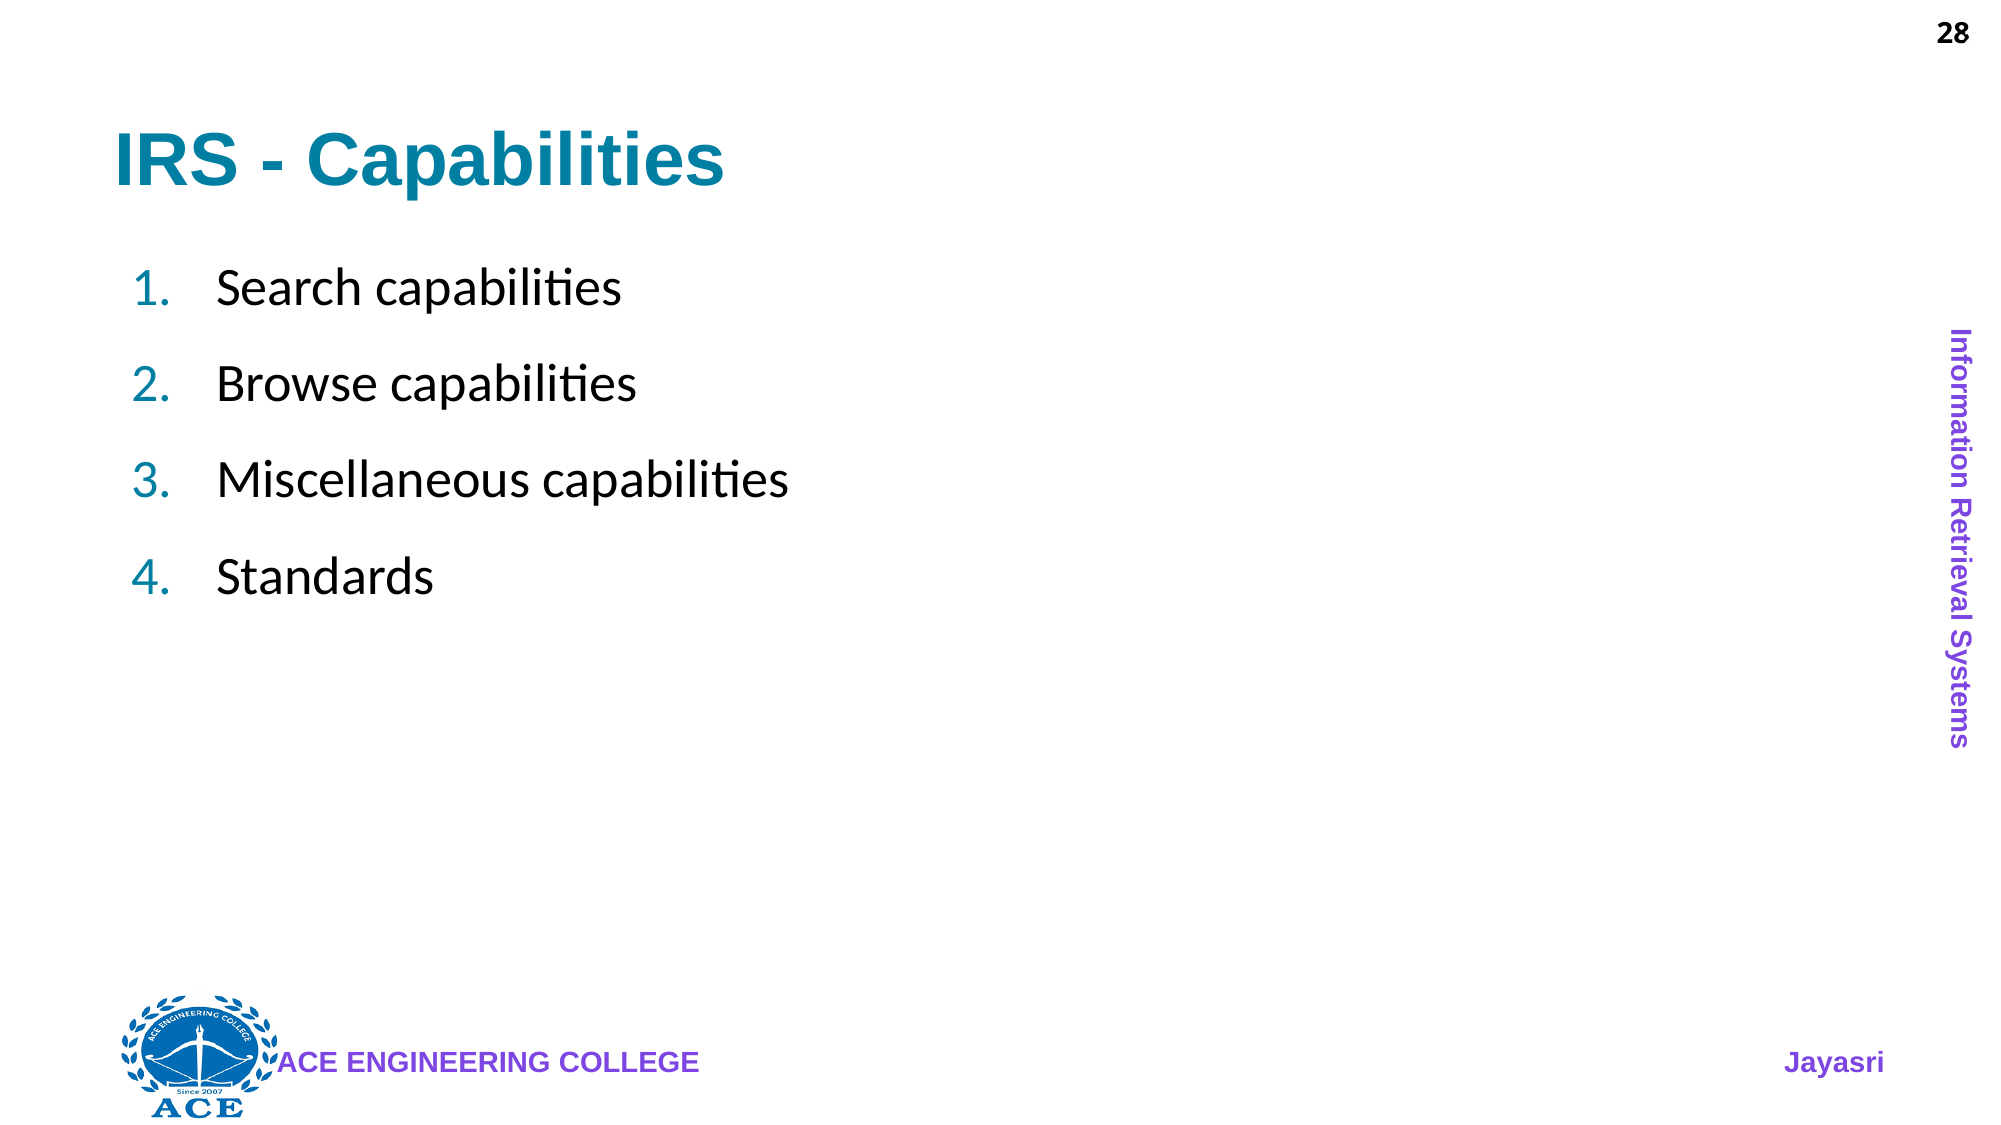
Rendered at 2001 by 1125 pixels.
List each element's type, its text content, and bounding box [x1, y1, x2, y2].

slide_number 28 [1879, 18, 2000, 49]
picture [101, 1010, 303, 1125]
title IRS - Capabilities [99, 35, 1900, 216]
list Search capabilities Browse capabilities Miscellaneous capabilities Standards [99, 236, 1901, 1010]
